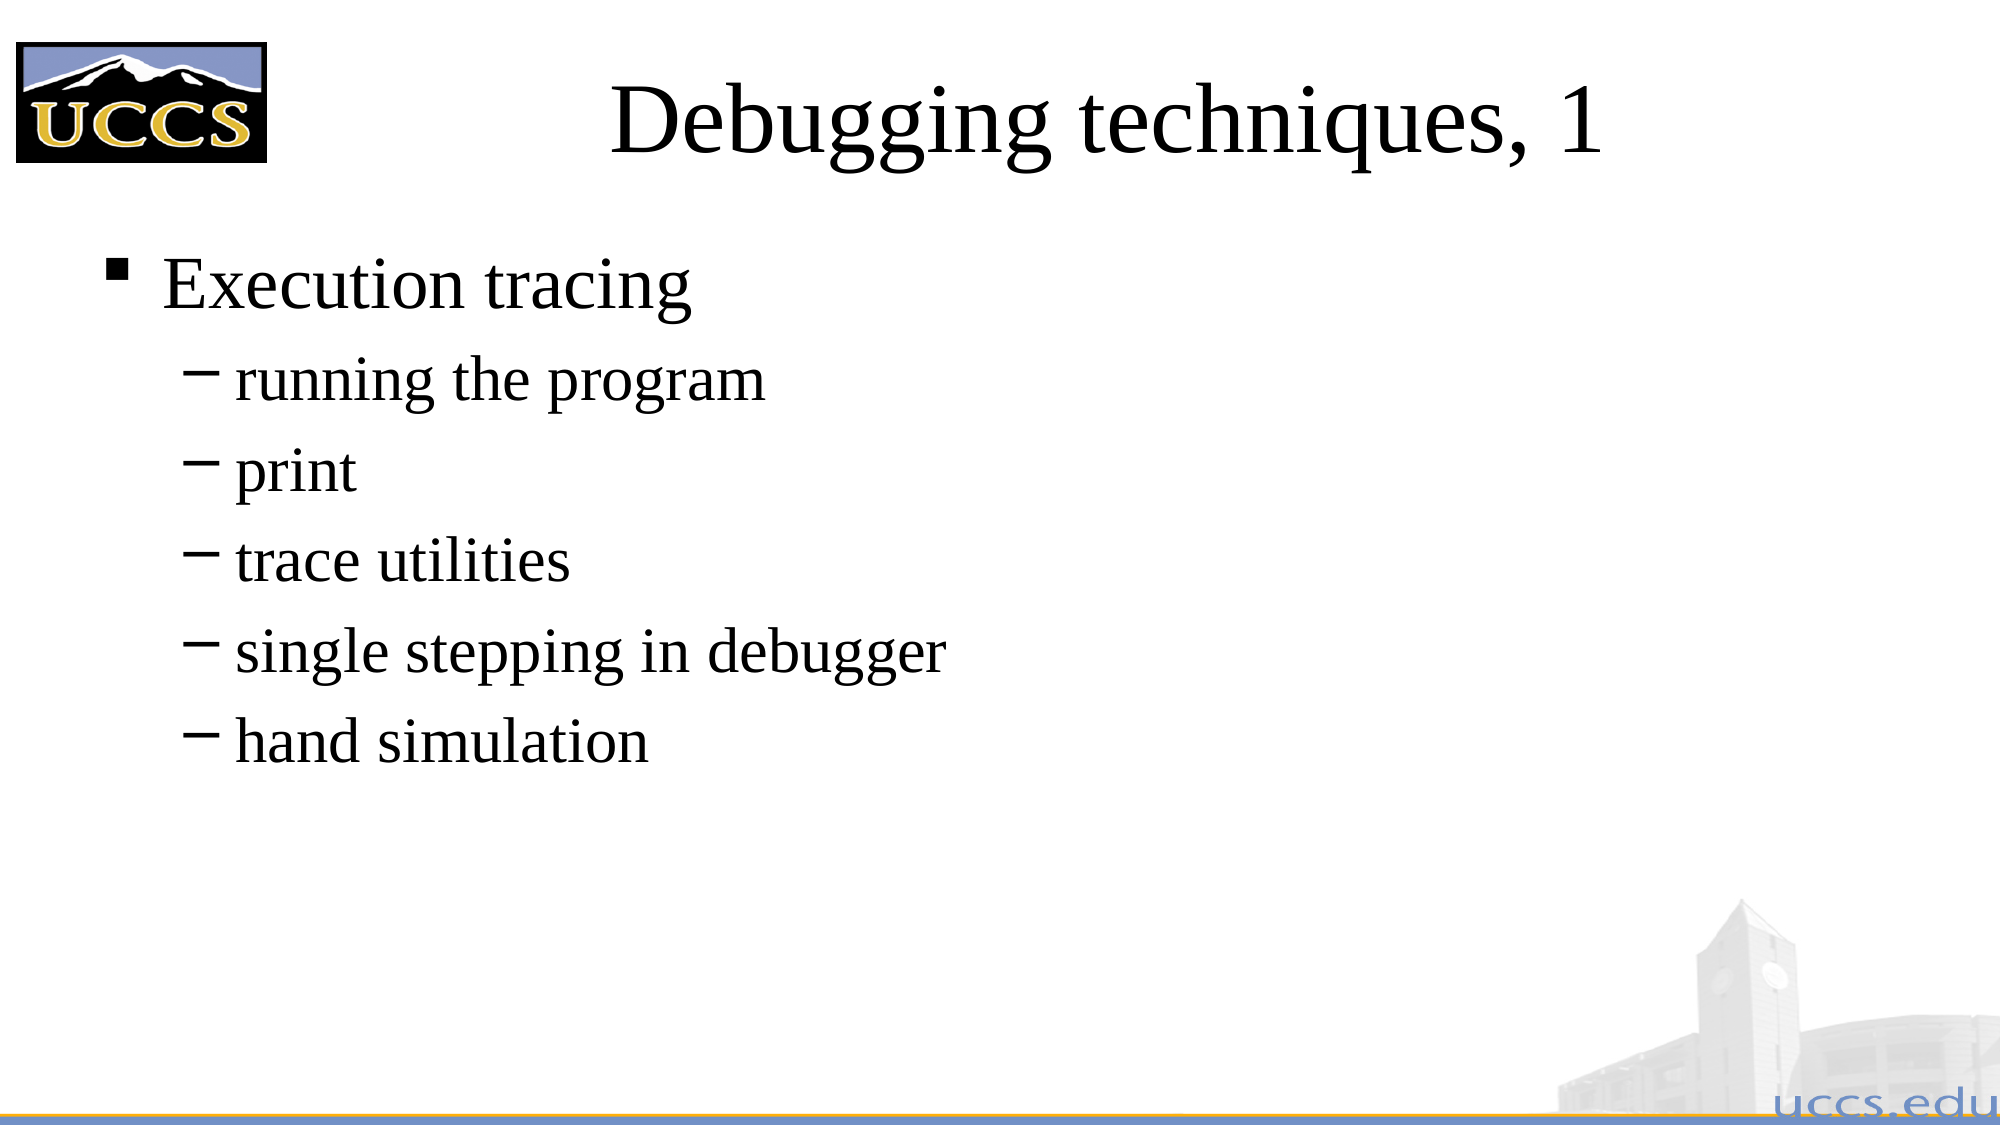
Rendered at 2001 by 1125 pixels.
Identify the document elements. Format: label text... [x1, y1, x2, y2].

title Debugging techniques, 1 [283, 37, 1934, 188]
picture [16, 42, 267, 163]
picture [0, 888, 2000, 1125]
list Execution tracing running the program print trace utilities single stepping in debugger hand simulation [83, 224, 2000, 1038]
